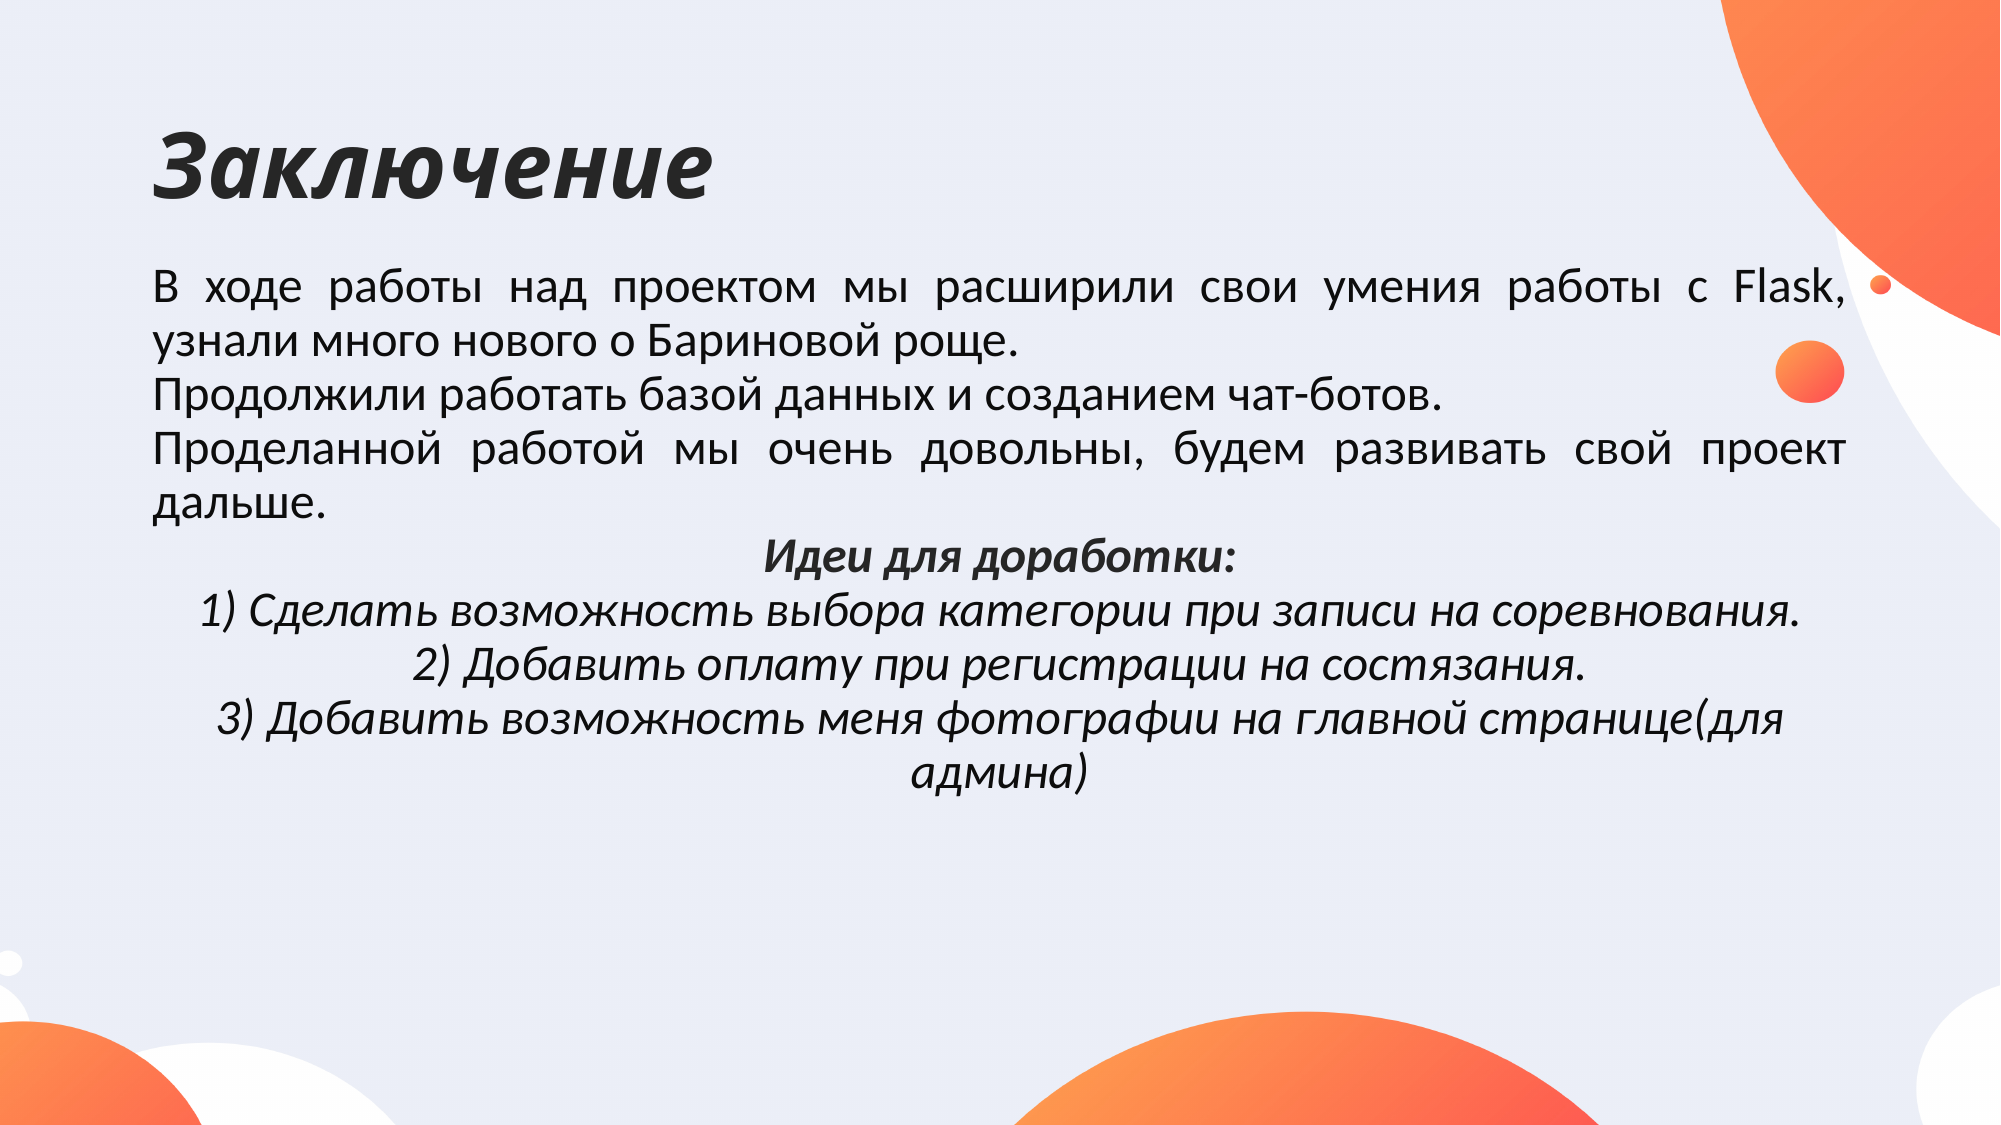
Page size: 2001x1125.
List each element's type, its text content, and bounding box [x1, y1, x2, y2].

list В ходе работы над проектом мы расширили свои умения работы с Flask, узнали много нового о Бариновой роще. Продолжили работать базой данных и созданием чат-ботов. Проделанной работой мы очень довольны, будем развивать свой проект дальше. Идеи для доработки: 1) Сделать возможность выбора категории при записи на соревнования. 2) Добавить оплату при регистрации на состязания. 3) Добавить возможность меня фотографии на главной странице(для админа) [137, 251, 1863, 1014]
picture [0, 0, 2000, 1125]
title Заключение [137, 59, 1863, 251]
